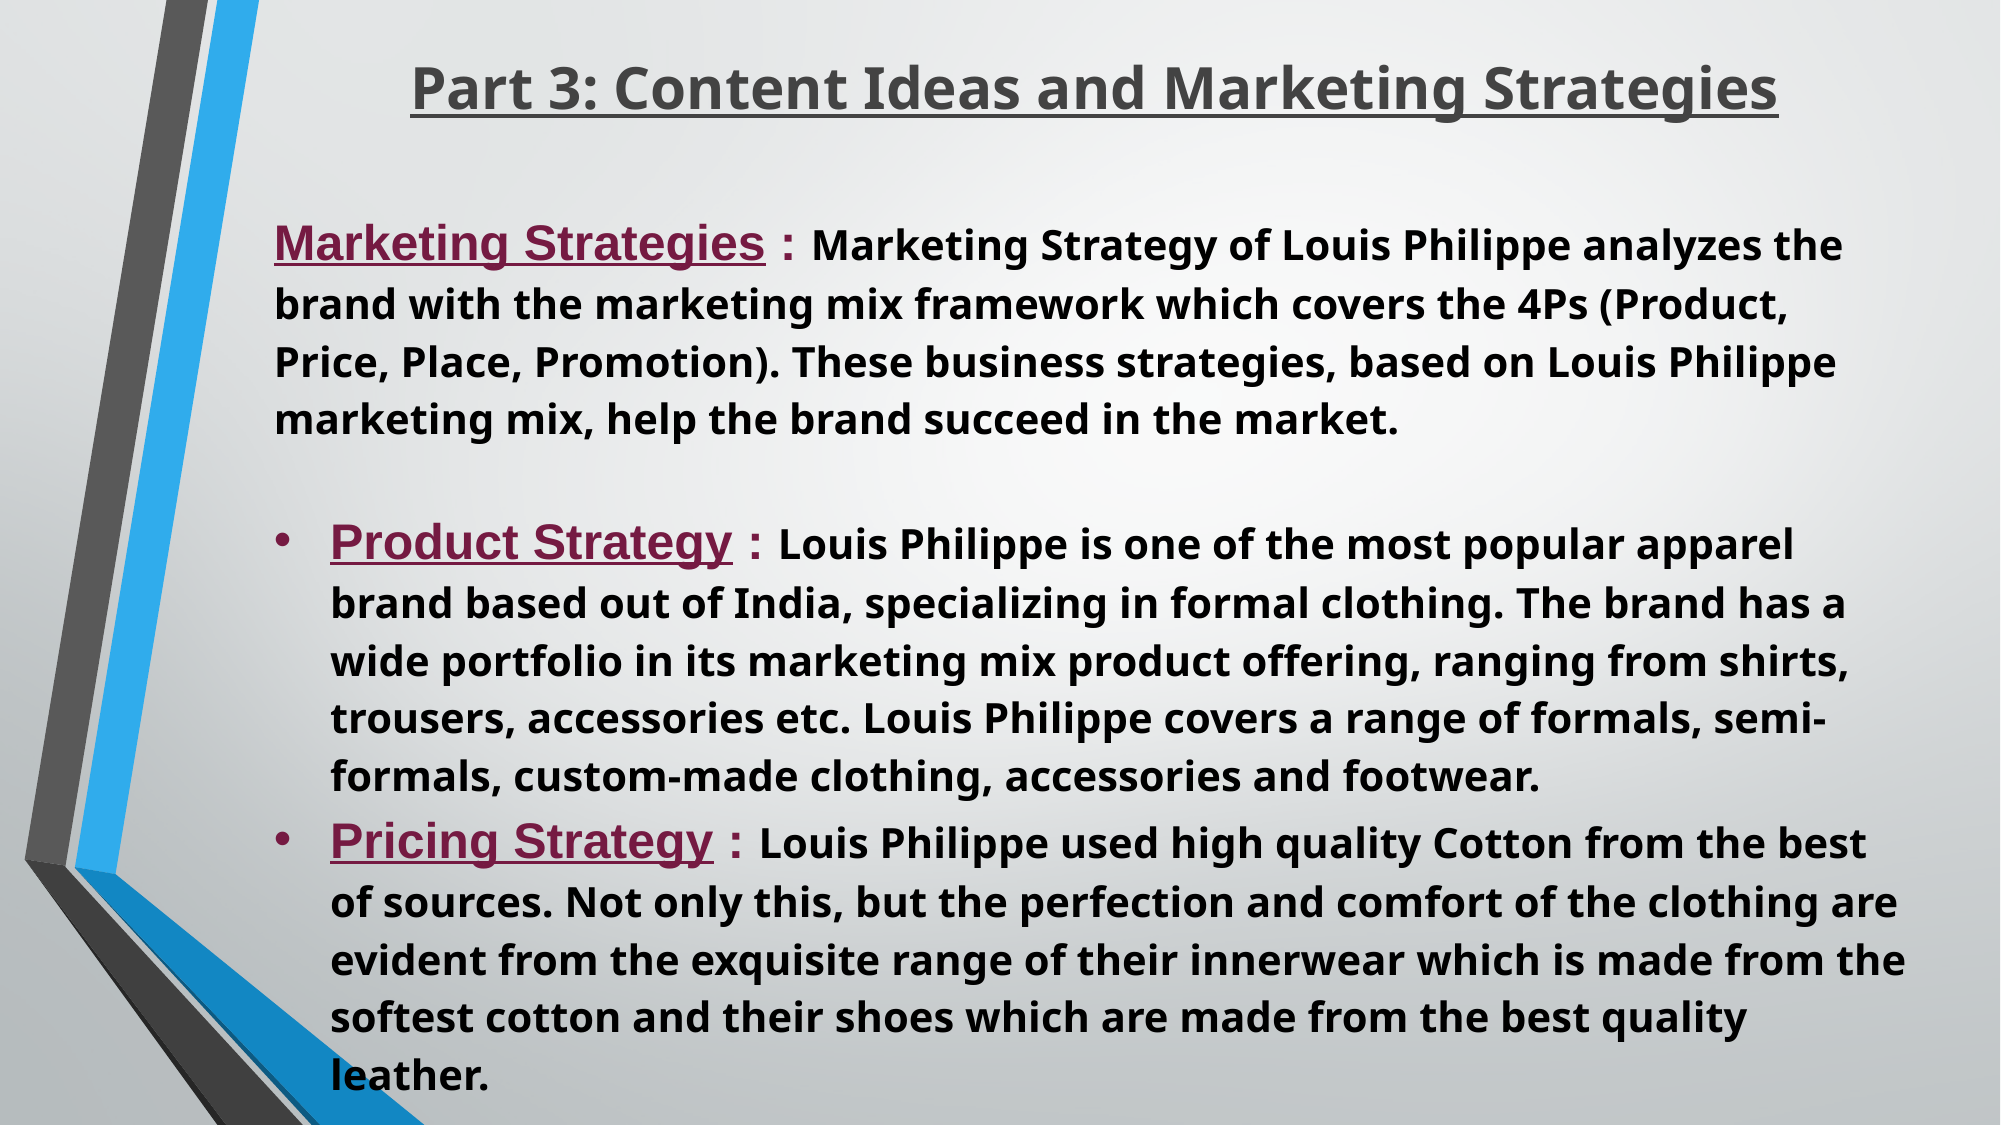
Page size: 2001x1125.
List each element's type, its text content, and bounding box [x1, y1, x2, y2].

text_box Part 3: Content Ideas and Marketing Strategies Marketing Strategies : Marketing Strategy of Louis Philippe analyzes the brand with the marketing mix framework which covers the 4Ps (Product, Price, Place, Promotion). These business strategies, based on Louis Philippe marketing mix, help the brand succeed in the market. Product Strategy : Louis Philippe is one of the most popular apparel brand based out of India, specializing in formal clothing. The brand has a wide portfolio in its marketing mix product offering, ranging from shirts, trousers, accessories etc. Louis Philippe covers a range of formals, semi-formals, custom-made clothing, accessories and footwear. Pricing Strategy : Louis Philippe used high quality Cotton from the best of sources. Not only this, but the perfection and comfort of the clothing are evident from the exquisite range of their innerwear which is made from the softest cotton and their shoes which are made from the best quality leather. [259, 33, 1930, 1125]
